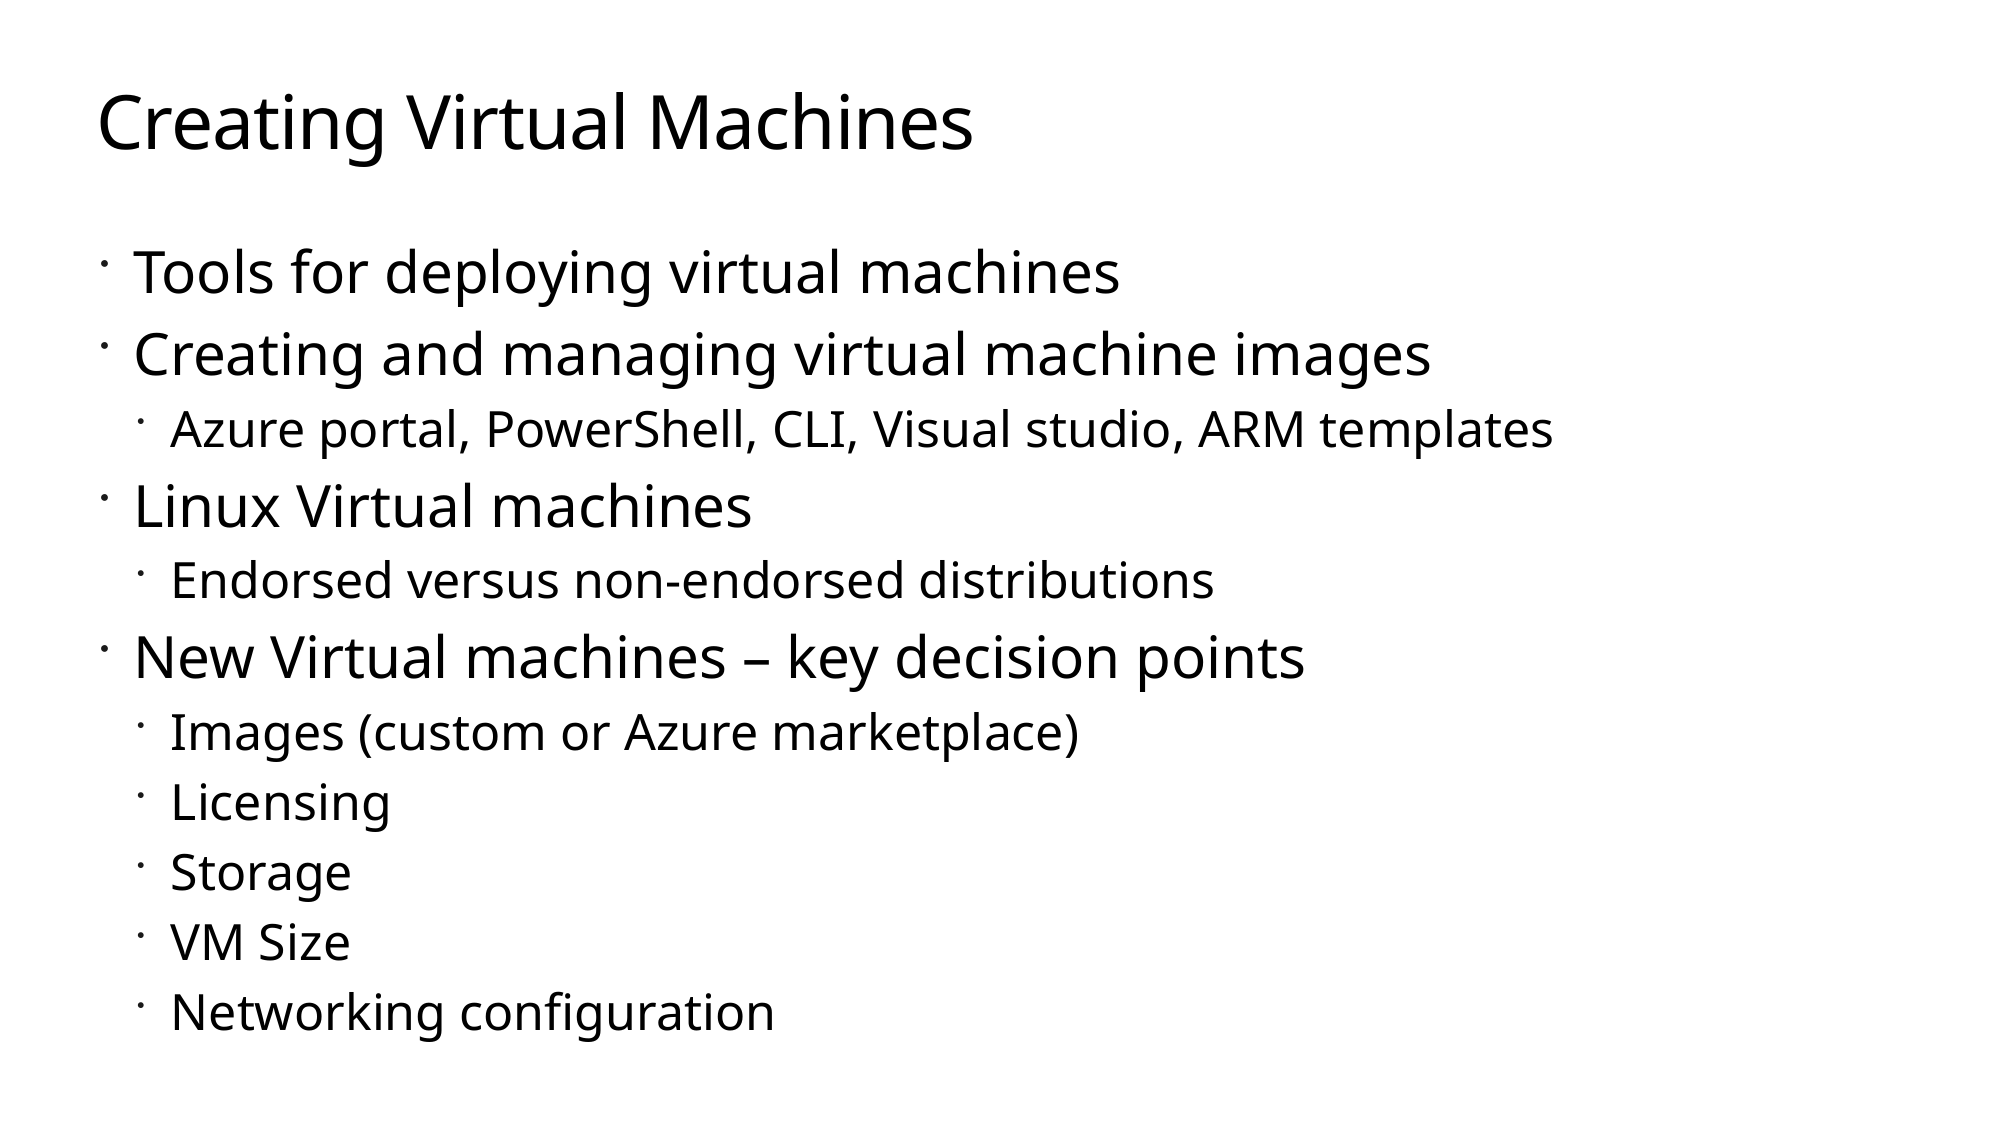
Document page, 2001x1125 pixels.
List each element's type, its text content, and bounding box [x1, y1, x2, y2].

title Creating Virtual Machines [96, 75, 1904, 166]
list Tools for deploying virtual machines Creating and managing virtual machine images Azure portal, PowerShell, CLI, Visual studio, ARM templates Linux Virtual machines Endorsed versus non-endorsed distributions New Virtual machines – key decision points Images (custom or Azure marketplace) Licensing Storage VM Size Networking configuration [95, 235, 1904, 1070]
